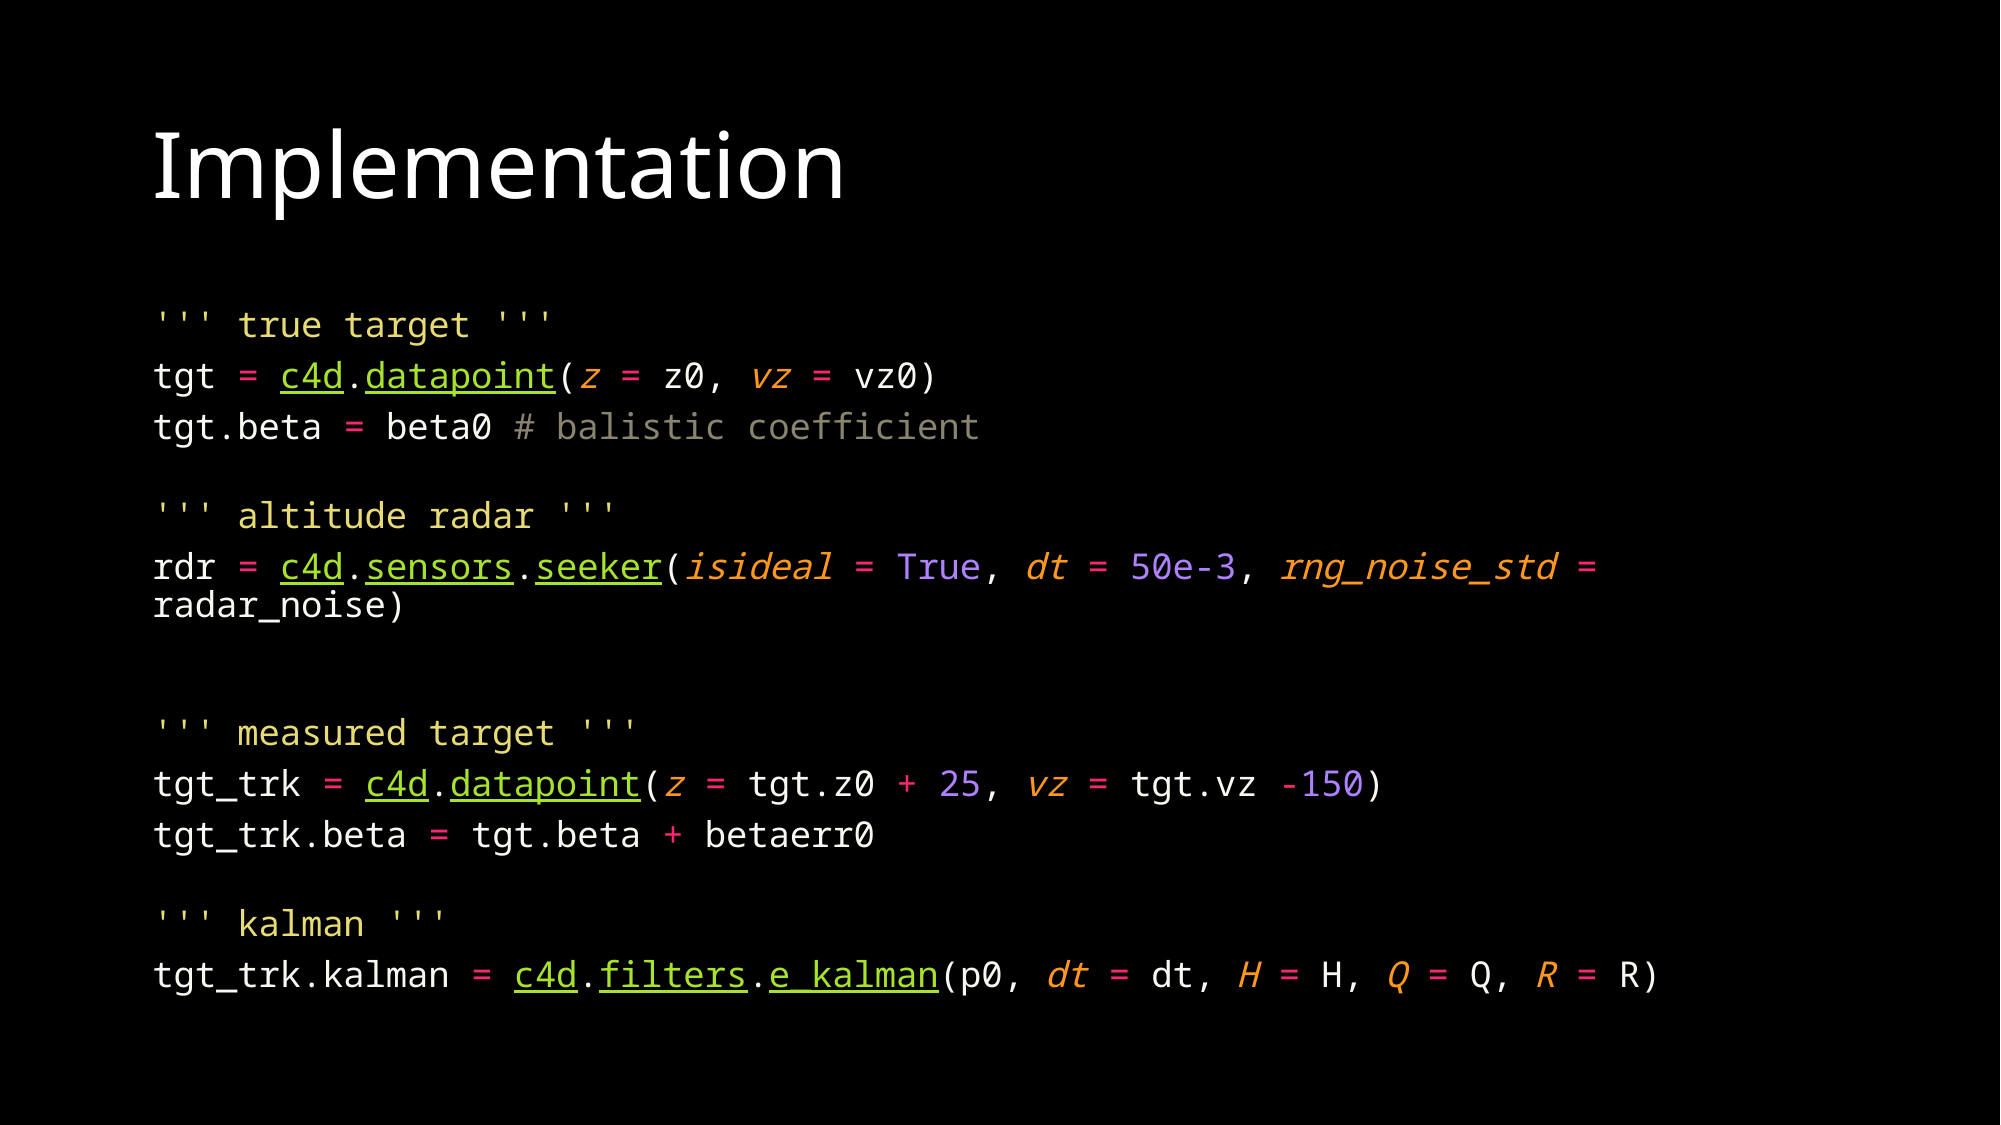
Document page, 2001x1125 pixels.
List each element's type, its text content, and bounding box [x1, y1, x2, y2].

title Implementation [137, 59, 1863, 278]
list ''' true target ''' tgt = c4d.datapoint(z = z0, vz = vz0) tgt.beta = beta0 # balistic coefficient ''' altitude radar ''' rdr = c4d.sensors.seeker(isideal = True, dt = 50e-3, rng_noise_std = radar_noise) ''' measured target ''' tgt_trk = c4d.datapoint(z = tgt.z0 + 25, vz = tgt.vz -150) tgt_trk.beta = tgt.beta + betaerr0 ''' kalman ''' tgt_trk.kalman = c4d.filters.e_kalman(p0, dt = dt, H = H, Q = Q, R = R) [137, 299, 1863, 1014]
